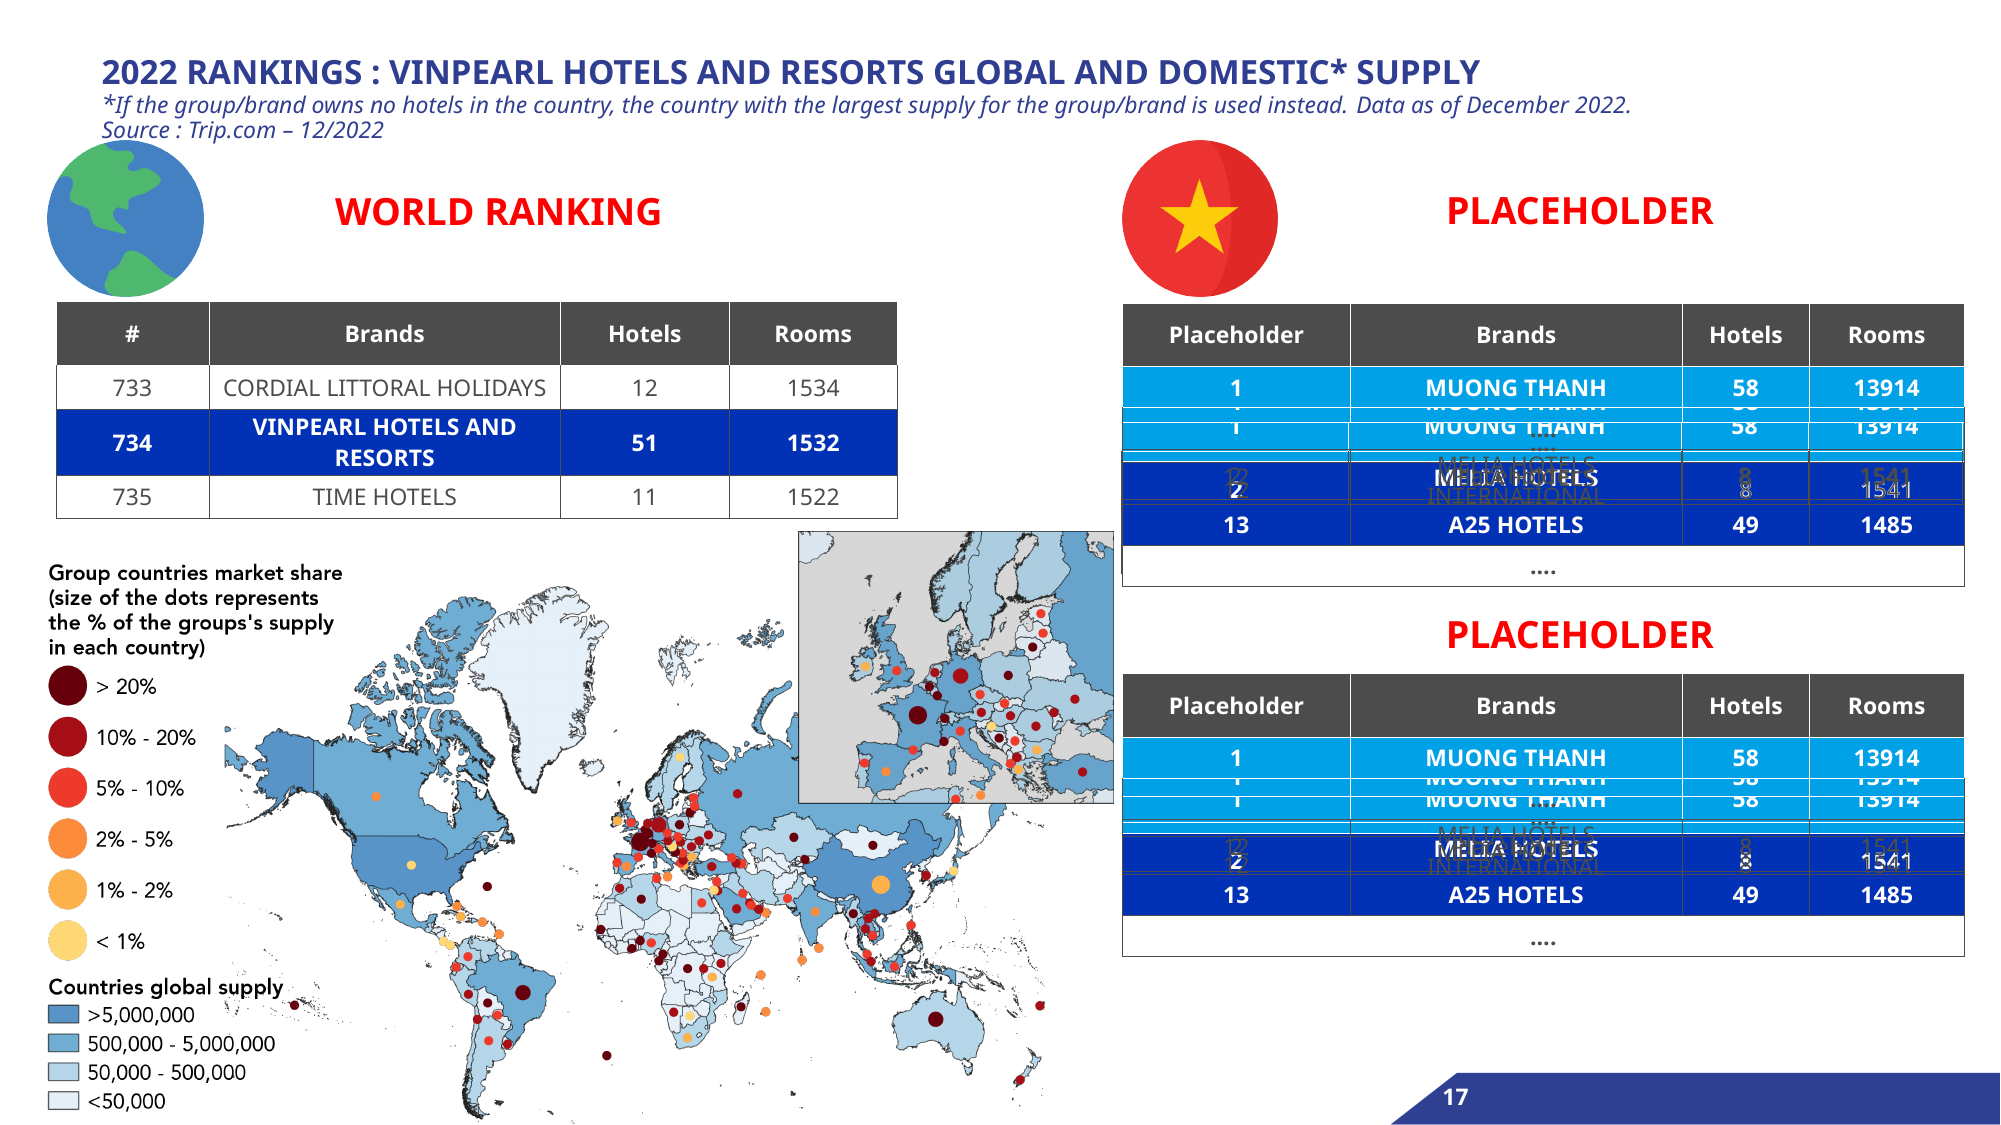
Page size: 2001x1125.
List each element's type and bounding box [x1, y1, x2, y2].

table_cell [1810, 505, 1964, 545]
table_cell [1123, 738, 1350, 778]
table_cell [812, 476, 897, 518]
table_header [1123, 304, 1350, 366]
table_cell [1123, 916, 1964, 956]
table_cell [1810, 450, 1964, 504]
table_cell [1810, 738, 1964, 778]
table_header [1351, 304, 1682, 366]
table_cell [1123, 546, 1964, 586]
table_cell [1683, 450, 1809, 504]
table_header [57, 302, 209, 363]
table_cell [1351, 367, 1682, 407]
table_cell [1123, 505, 1350, 545]
table_header [1123, 674, 1350, 737]
text_box [204, 180, 878, 240]
table_cell [1683, 367, 1809, 407]
table_header [1810, 304, 1964, 366]
table_cell [1123, 408, 1964, 449]
table_header [730, 302, 897, 365]
table_cell [1810, 367, 1964, 407]
table_header [561, 302, 729, 363]
picture [0, 305, 2000, 1125]
picture [47, 140, 204, 297]
table_cell [1123, 367, 1350, 407]
table_header [1351, 674, 1682, 737]
table_cell [812, 366, 897, 409]
table_header [1683, 304, 1809, 366]
table_cell [1123, 820, 1350, 874]
table_cell [1683, 820, 1809, 874]
picture [1121, 140, 1278, 297]
table_cell [1351, 738, 1682, 778]
table_cell [1123, 875, 1350, 915]
table_cell [1351, 820, 1682, 874]
text_box [1201, 603, 1959, 664]
table_header [1683, 674, 1809, 737]
text_box [1411, 1074, 1500, 1122]
text_box [1278, 180, 1959, 240]
table_cell [1683, 875, 1809, 915]
table_cell [1351, 875, 1682, 915]
table_cell [1351, 450, 1682, 504]
table_cell [1351, 505, 1682, 545]
table_cell [1683, 738, 1809, 778]
table_header [210, 302, 560, 363]
table_cell [1123, 450, 1350, 504]
title [86, 67, 1788, 133]
table_cell [1810, 875, 1964, 915]
table_cell [812, 410, 897, 475]
table_header [1810, 674, 1964, 737]
table_cell [1683, 505, 1809, 545]
table_cell [1810, 820, 1964, 874]
table_cell [1123, 779, 1964, 819]
